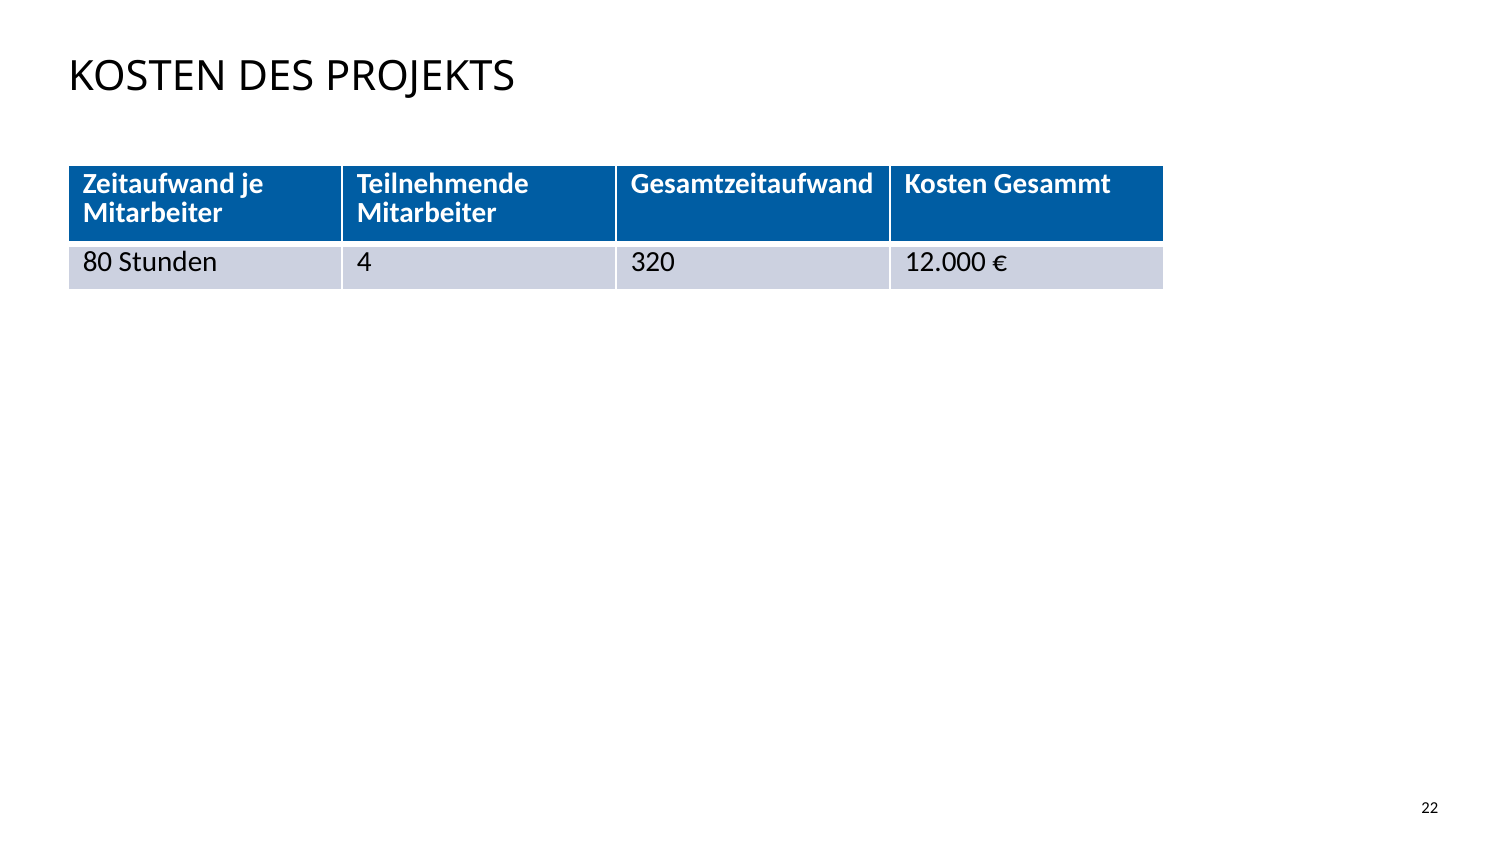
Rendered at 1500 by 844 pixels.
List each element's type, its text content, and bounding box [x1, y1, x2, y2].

table_cell 12.000 € [891, 247, 1163, 289]
table_cell 320 [617, 247, 889, 289]
table_header Zeitaufwand je Mitarbeiter [69, 166, 341, 241]
title Kosten des Projekts [53, 26, 1441, 122]
table_header Teilnehmende Mitarbeiter [343, 166, 615, 241]
table_header Kosten Gesammt [891, 166, 1163, 241]
table_cell 80 Stunden [69, 247, 341, 289]
table_header Gesamtzeitaufwand [617, 166, 889, 241]
table_cell 4 [343, 247, 615, 289]
slide_number 22 [977, 789, 1439, 820]
